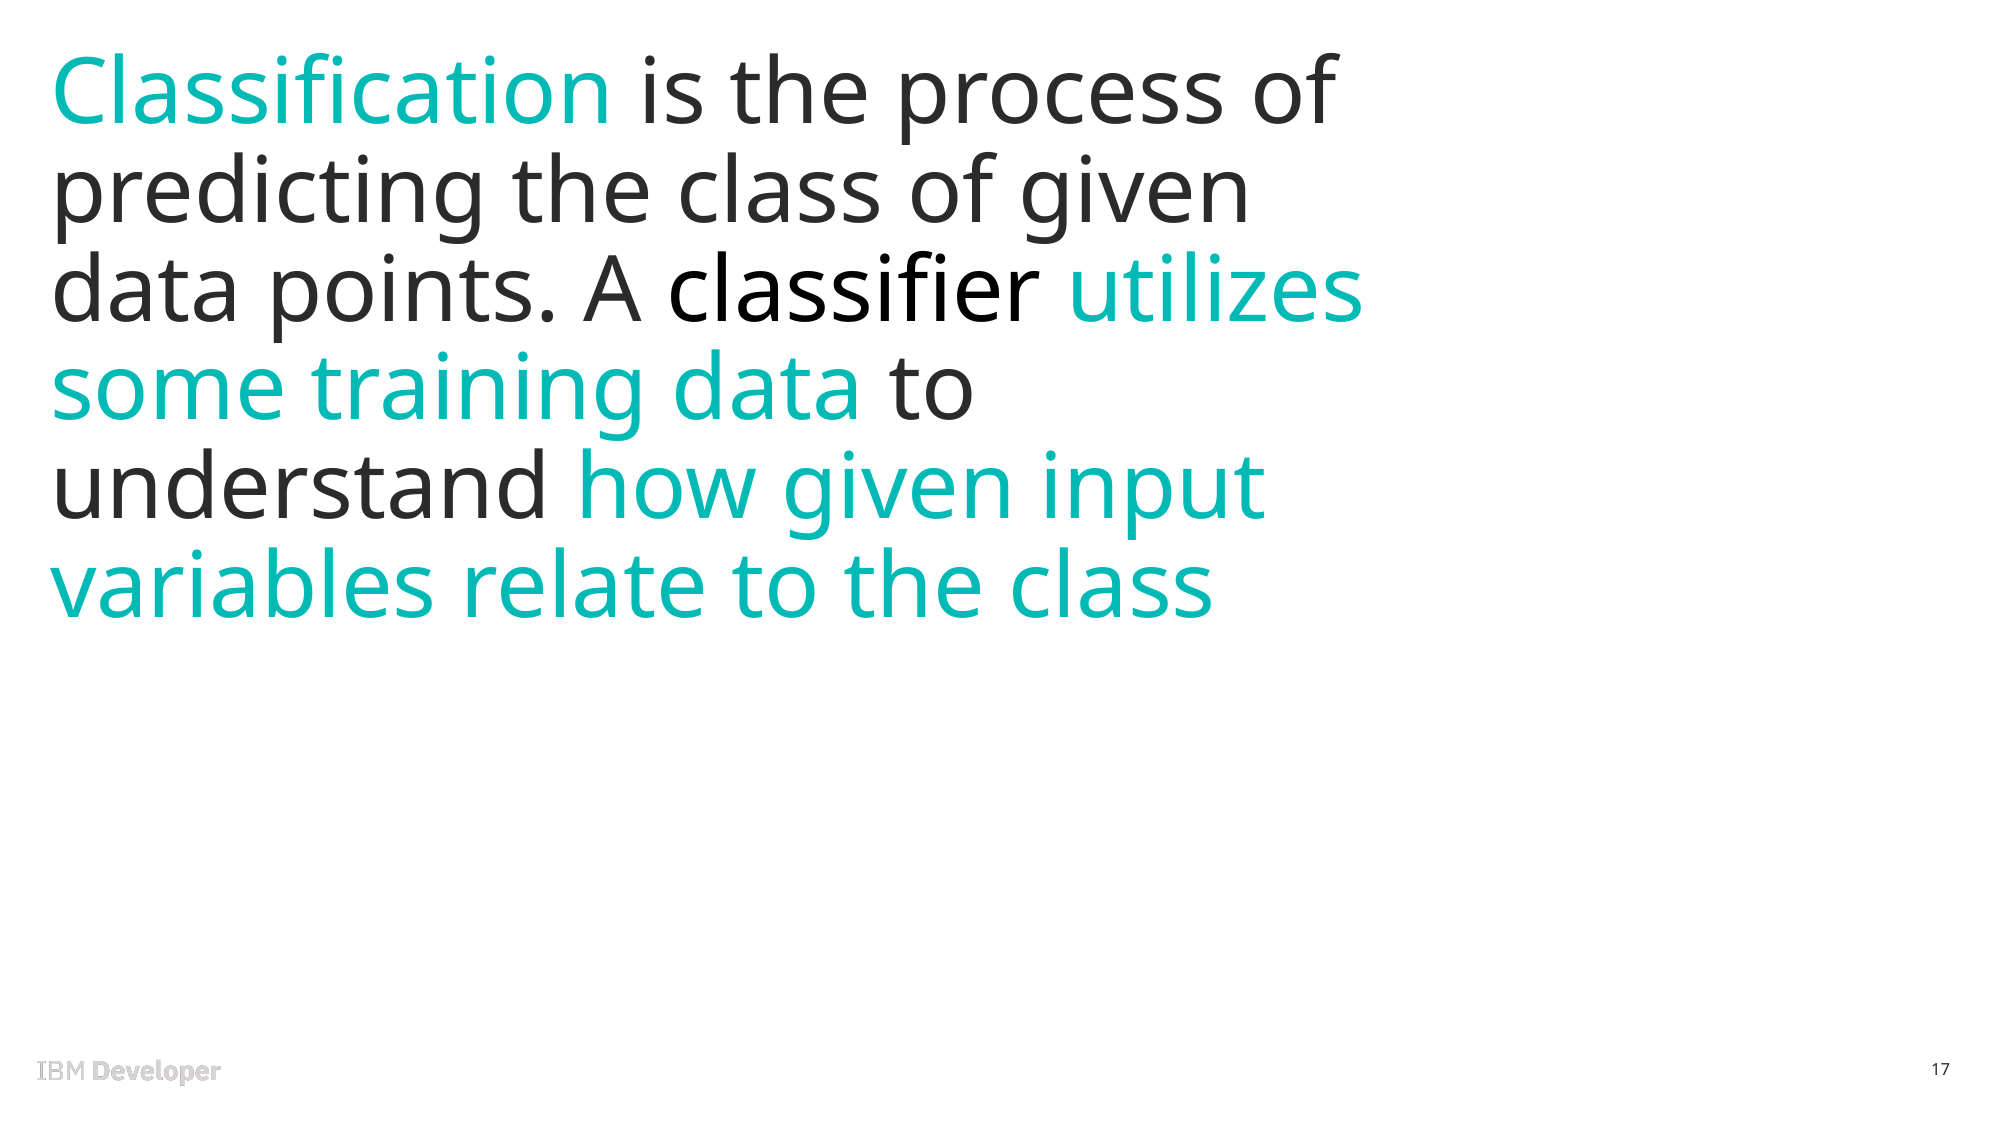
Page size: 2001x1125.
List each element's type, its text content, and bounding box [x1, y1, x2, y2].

slide_number 17 [1500, 1055, 1950, 1086]
title Classification is the process of predicting the class of given data points. A classifier utilizes some training data to understand how given input variables relate to the class [50, 43, 1460, 1007]
